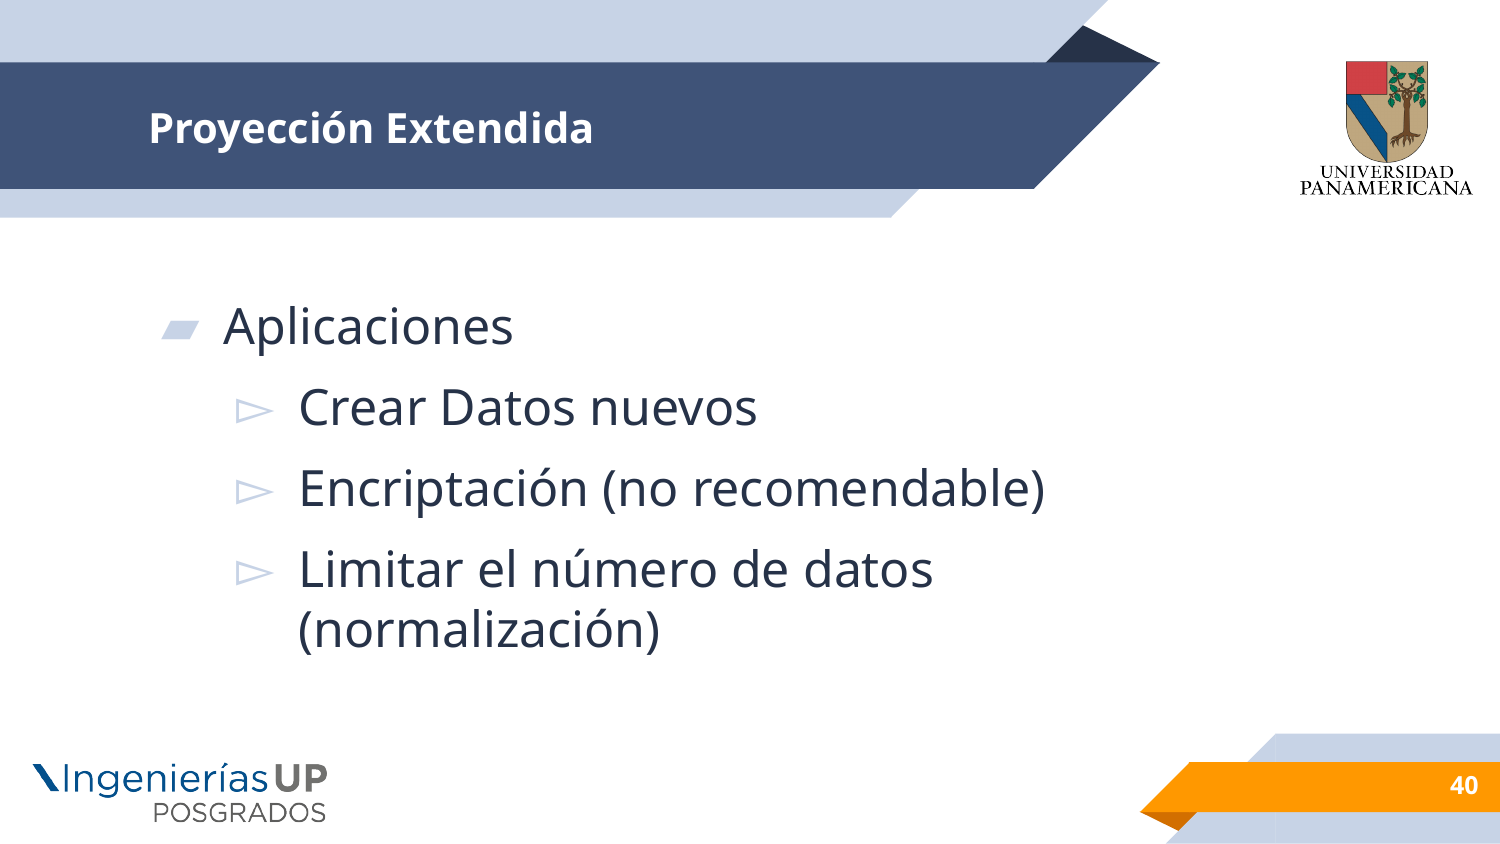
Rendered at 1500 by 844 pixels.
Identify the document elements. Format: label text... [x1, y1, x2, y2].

picture [1286, 44, 1490, 210]
title Proyección Extendida [133, 64, 1035, 190]
list Aplicaciones Crear Datos nuevos Encriptación (no recomendable) Limitar el número de datos (normalización) [133, 217, 1140, 734]
picture [15, 737, 344, 844]
slide_number 40 [1249, 760, 1494, 813]
